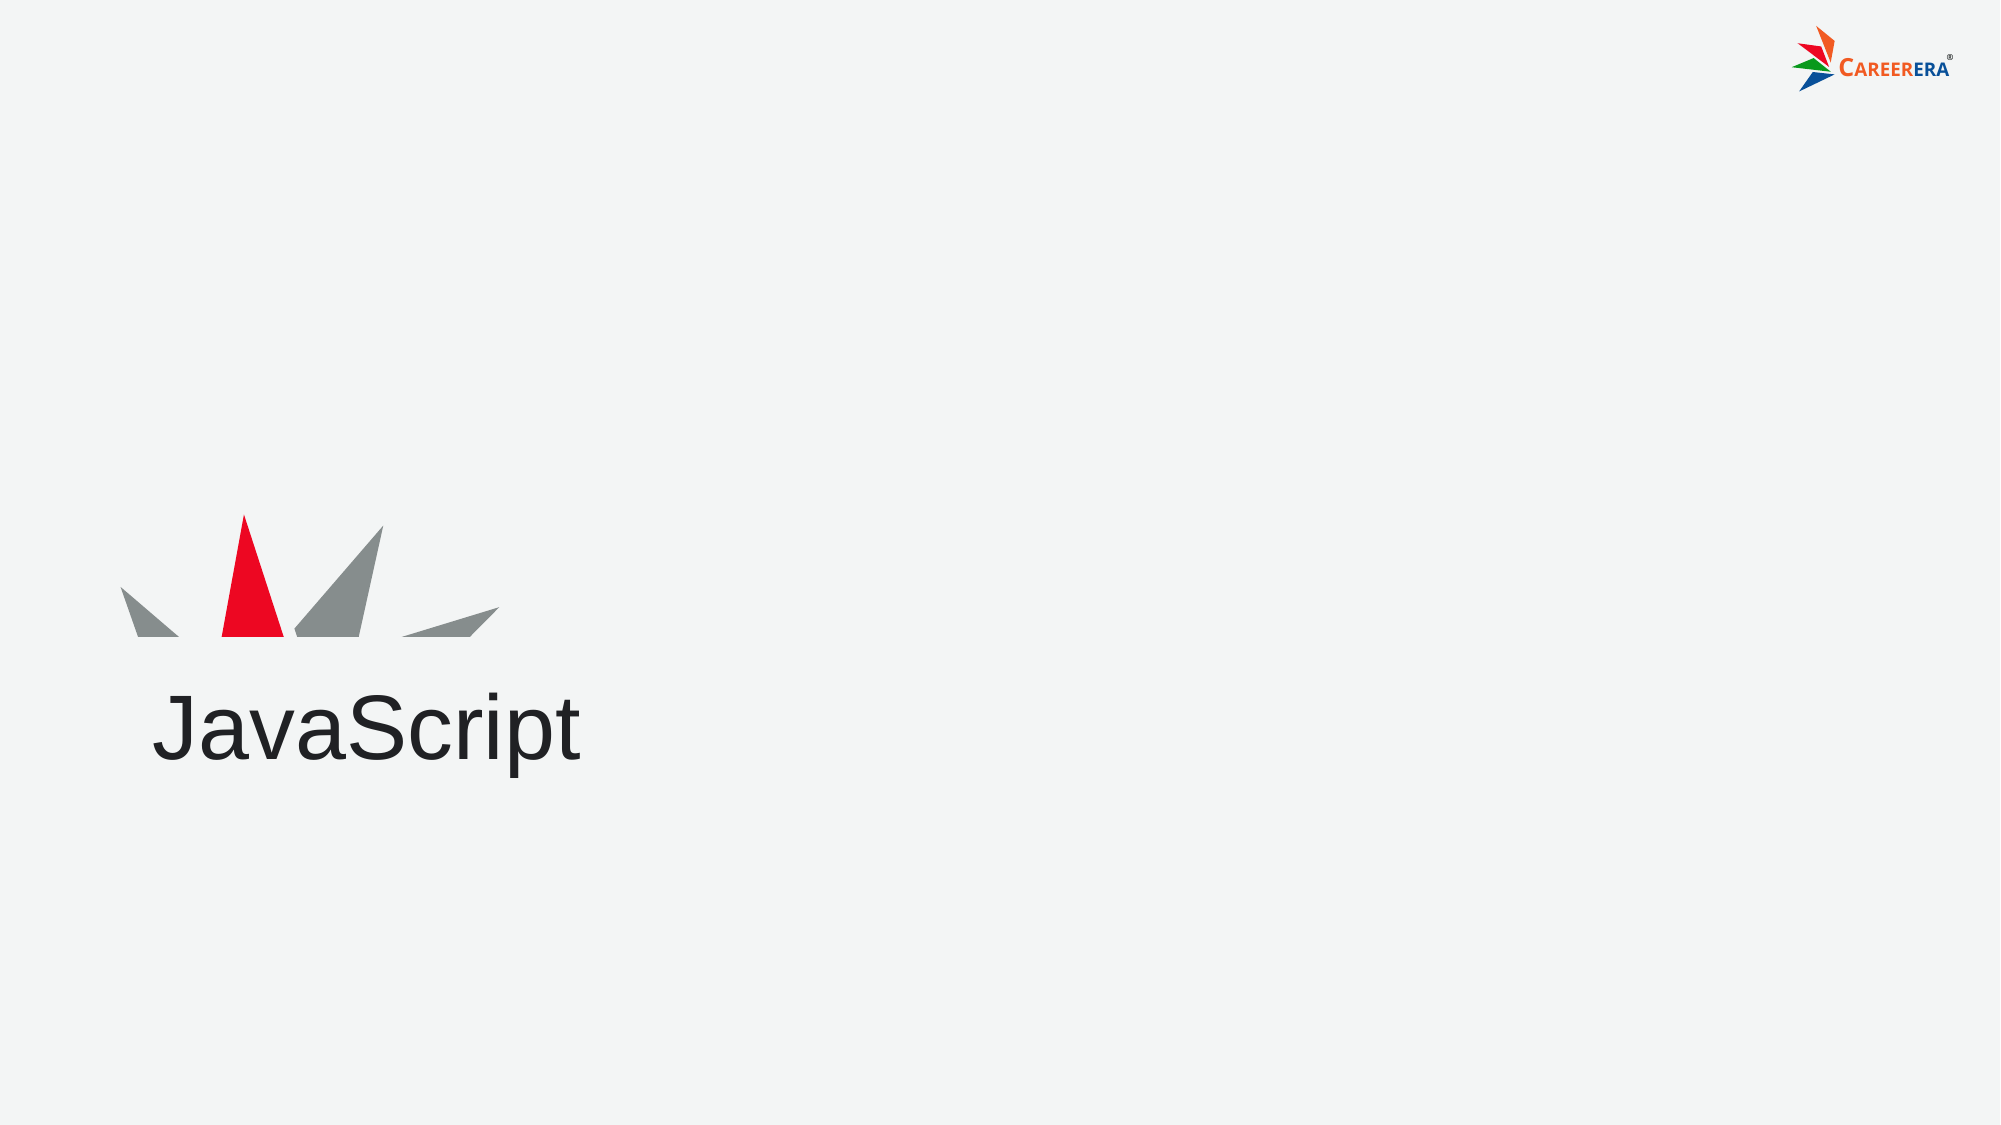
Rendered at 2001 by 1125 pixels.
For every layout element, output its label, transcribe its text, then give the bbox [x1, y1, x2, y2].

title JavaScript [137, 657, 1863, 802]
